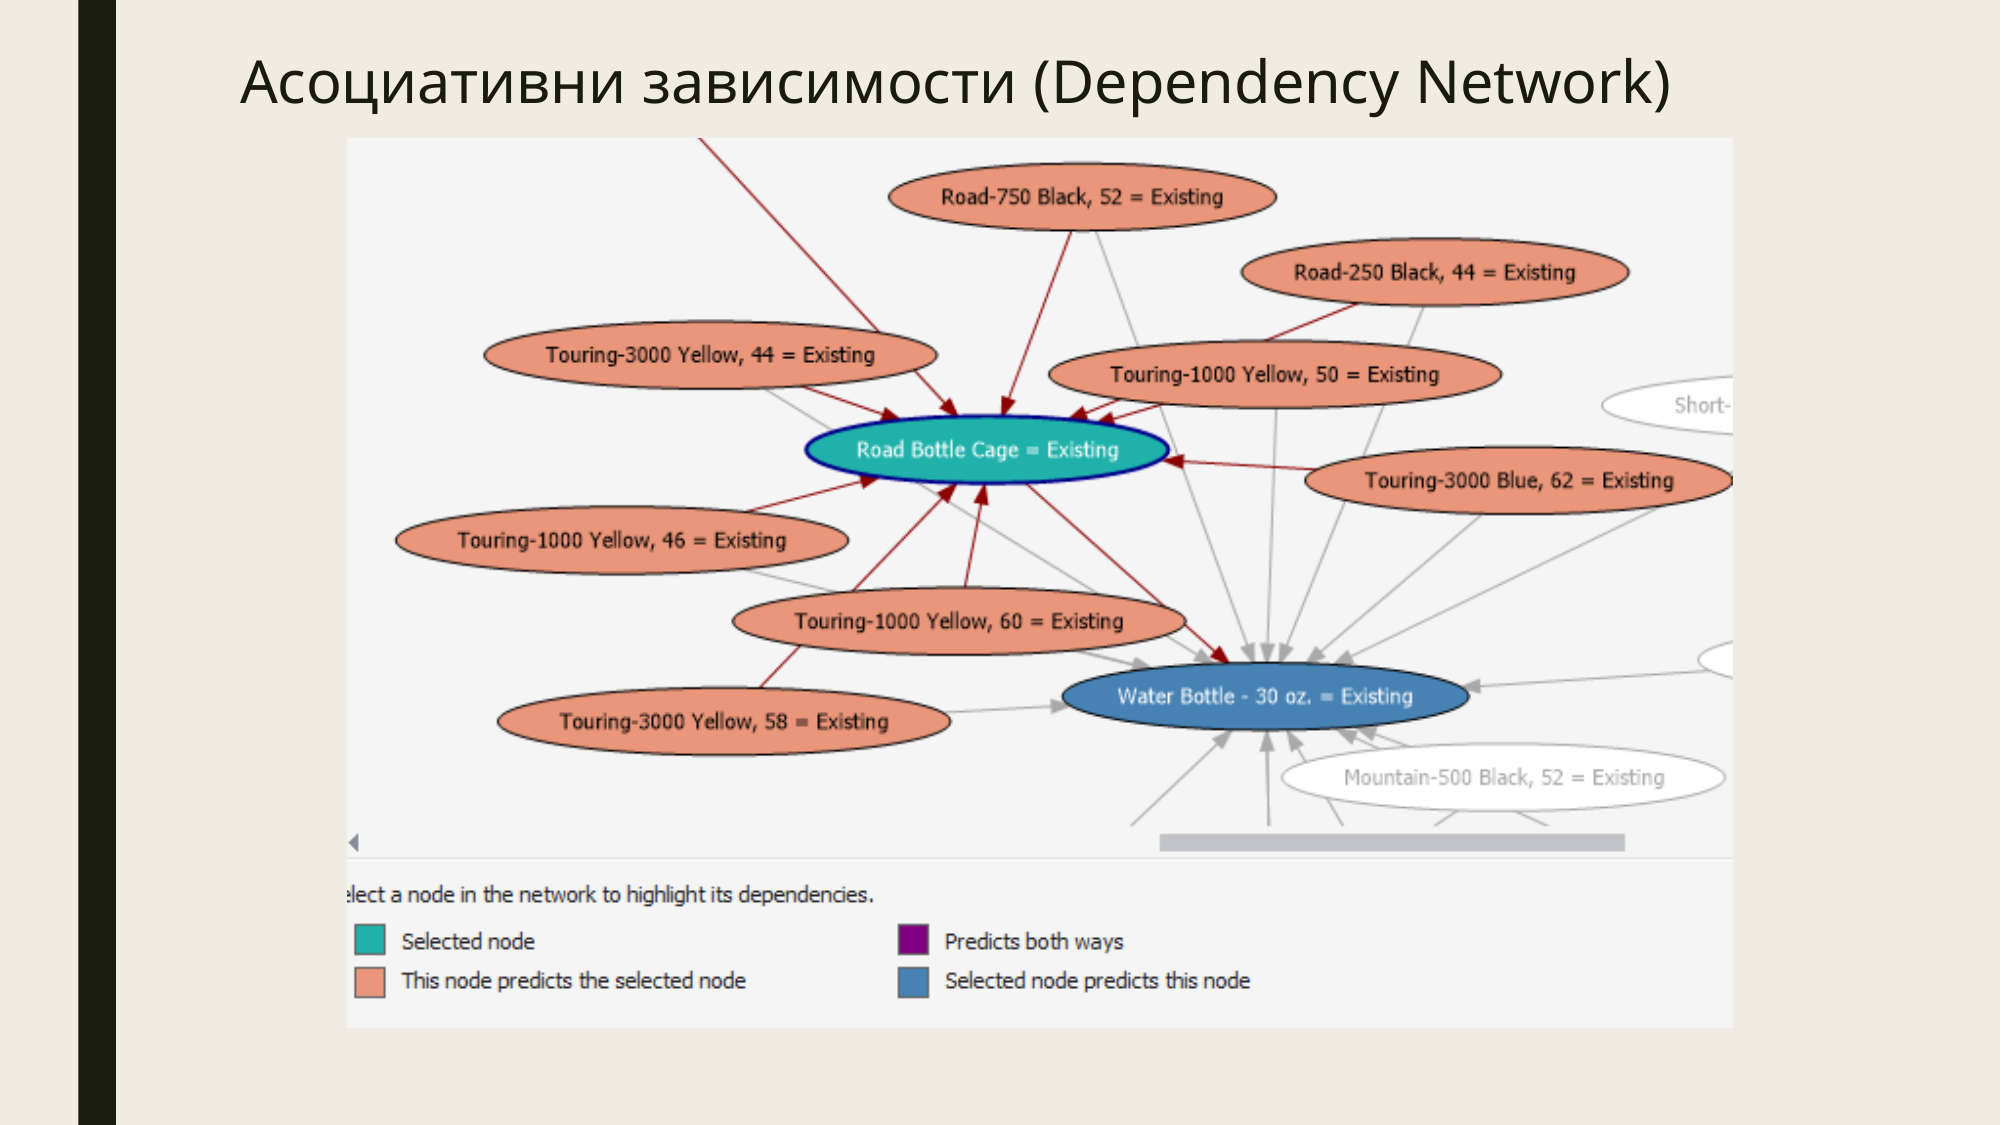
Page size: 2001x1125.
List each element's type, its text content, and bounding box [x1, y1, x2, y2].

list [347, 138, 1733, 1028]
title Асоциативни зависимости (Dependency Network) [225, 45, 1800, 139]
